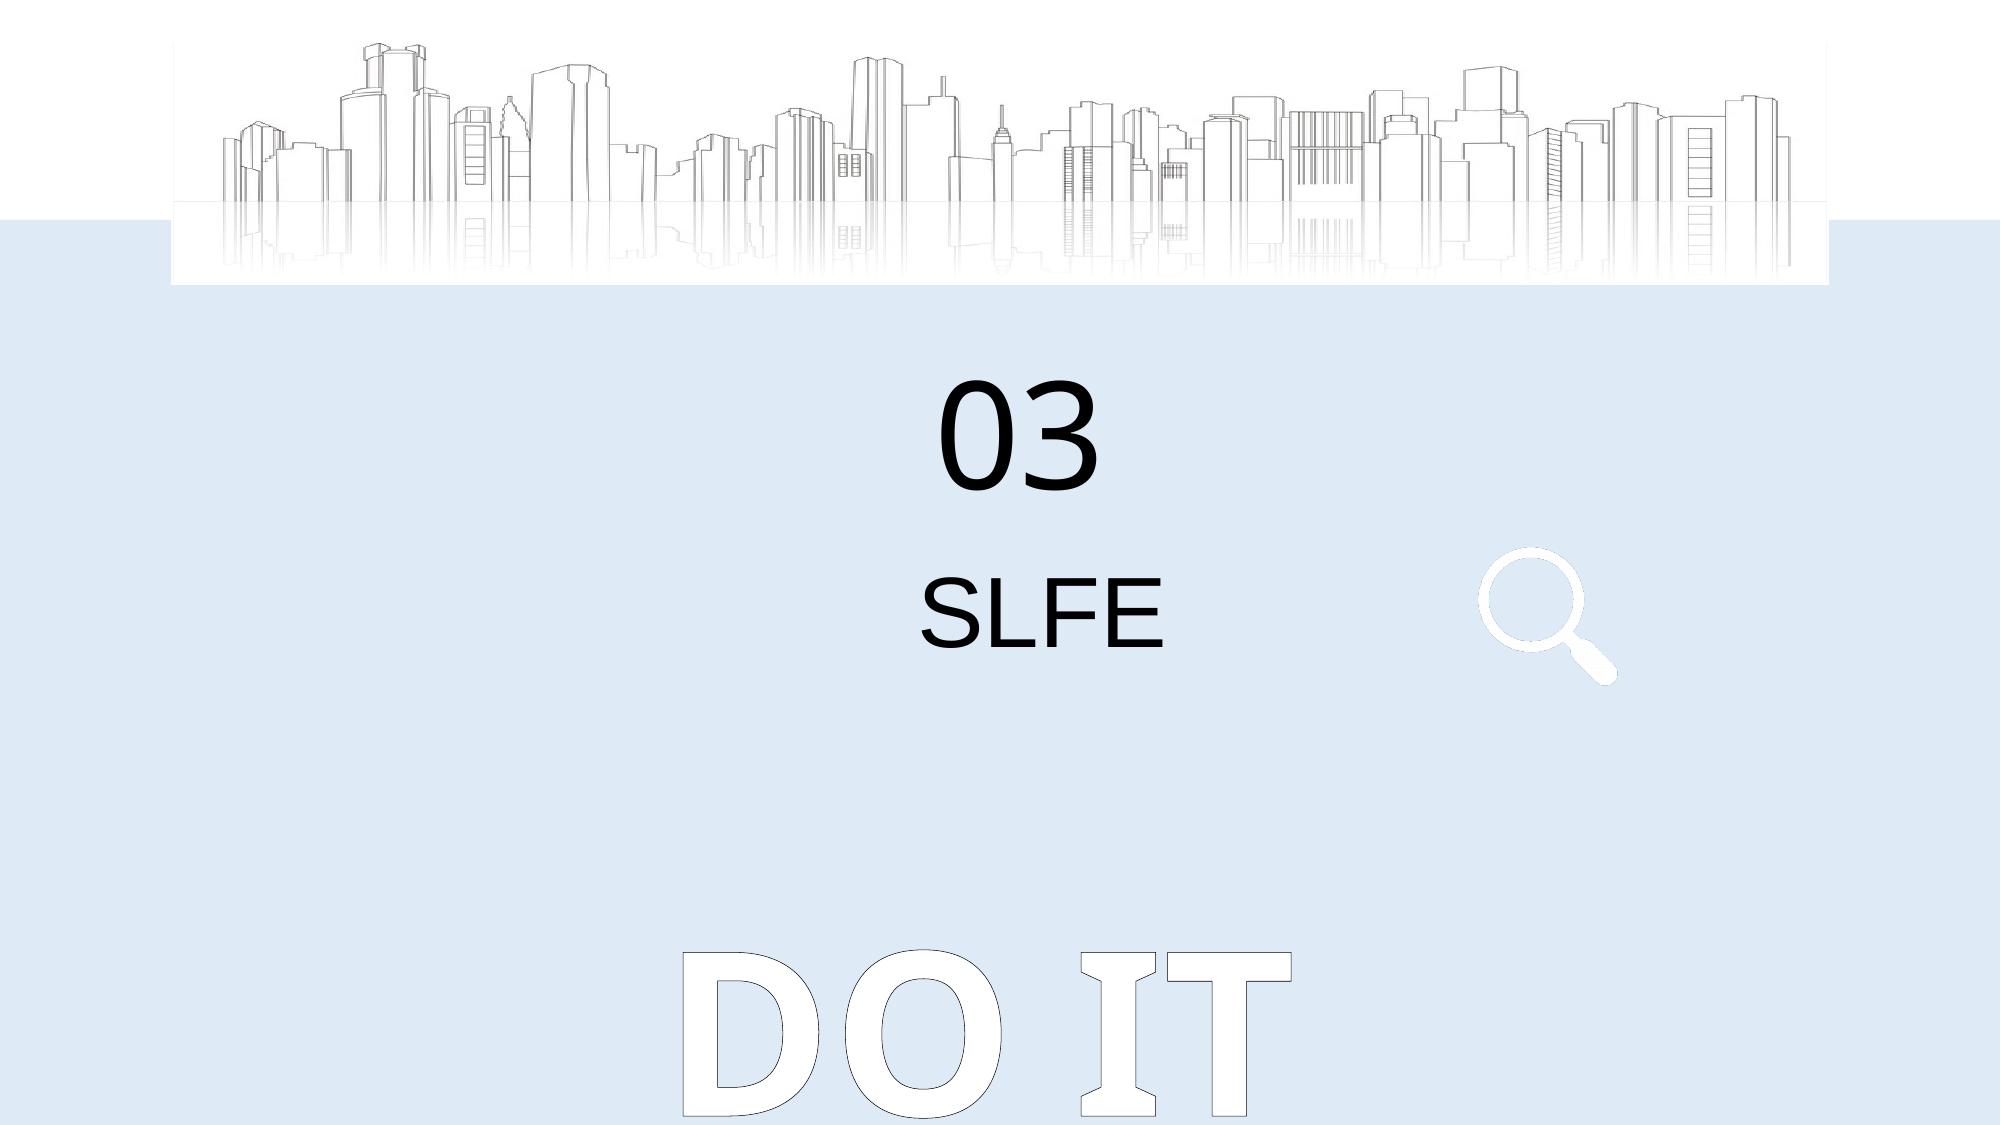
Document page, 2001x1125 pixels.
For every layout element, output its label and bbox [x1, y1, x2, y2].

text_box [457, 532, 1632, 700]
text_box [0, 43, 2000, 1125]
